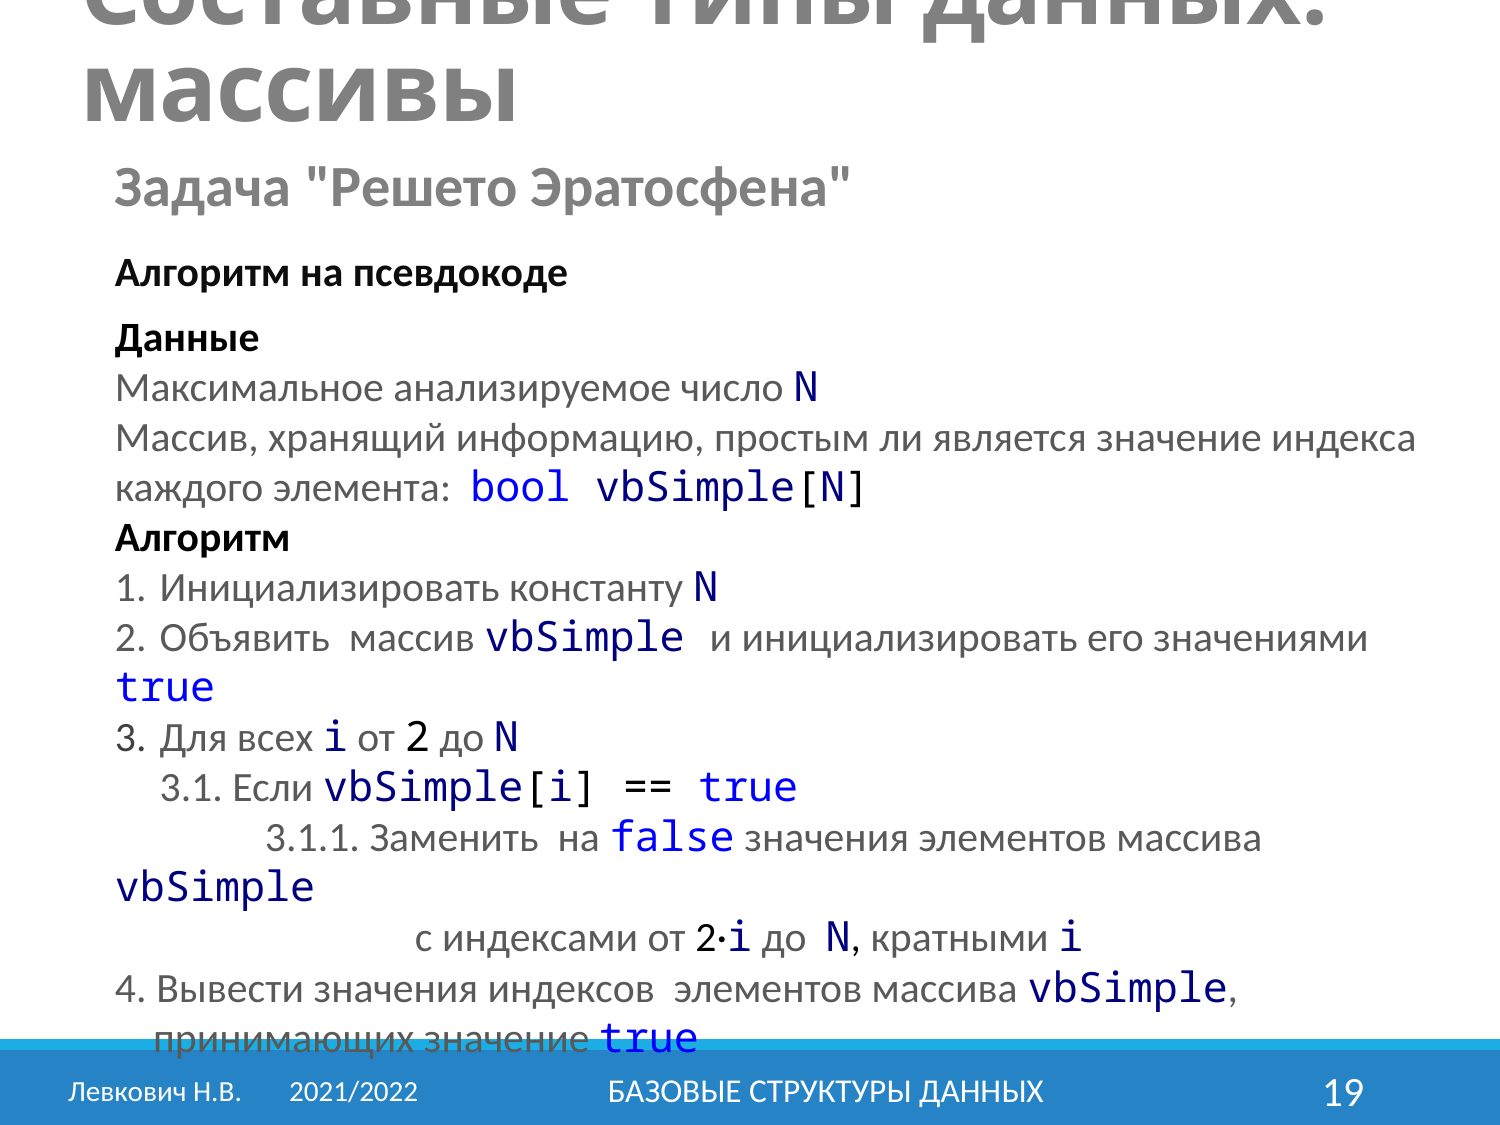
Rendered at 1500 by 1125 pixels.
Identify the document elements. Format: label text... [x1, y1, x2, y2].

footer Базовые структуры данных [453, 1068, 1199, 1120]
text_box Задача "Решето Эратосфена" [100, 148, 1459, 227]
text_box Алгоритм на псевдокоде [100, 243, 1226, 326]
text_box Составные типы данных: массивы [64, 0, 1459, 149]
slide_number Левкович Н.В. 2021/2022 [47, 1059, 440, 1120]
text_box Данные Максимальное анализируемое число N Массив, хранящий информацию, простым ли является значение индекса каждого элемента: bool vbSimple[N] Алгоритм 1. Инициализировать константу N 2. Объявить массив vbSimple и инициализировать его значениями true 3. Для всех i от 2 до N 3.1. Если vbSimple[i] == true 3.1.1. Заменить на false значения элементов массива vbSimple с индексами от 2·i до N, кратными i 4. Вывести значения индексов элементов массива vbSimple, принимающих значение true [100, 302, 1483, 1068]
slide_number 19 [1218, 1068, 1380, 1120]
